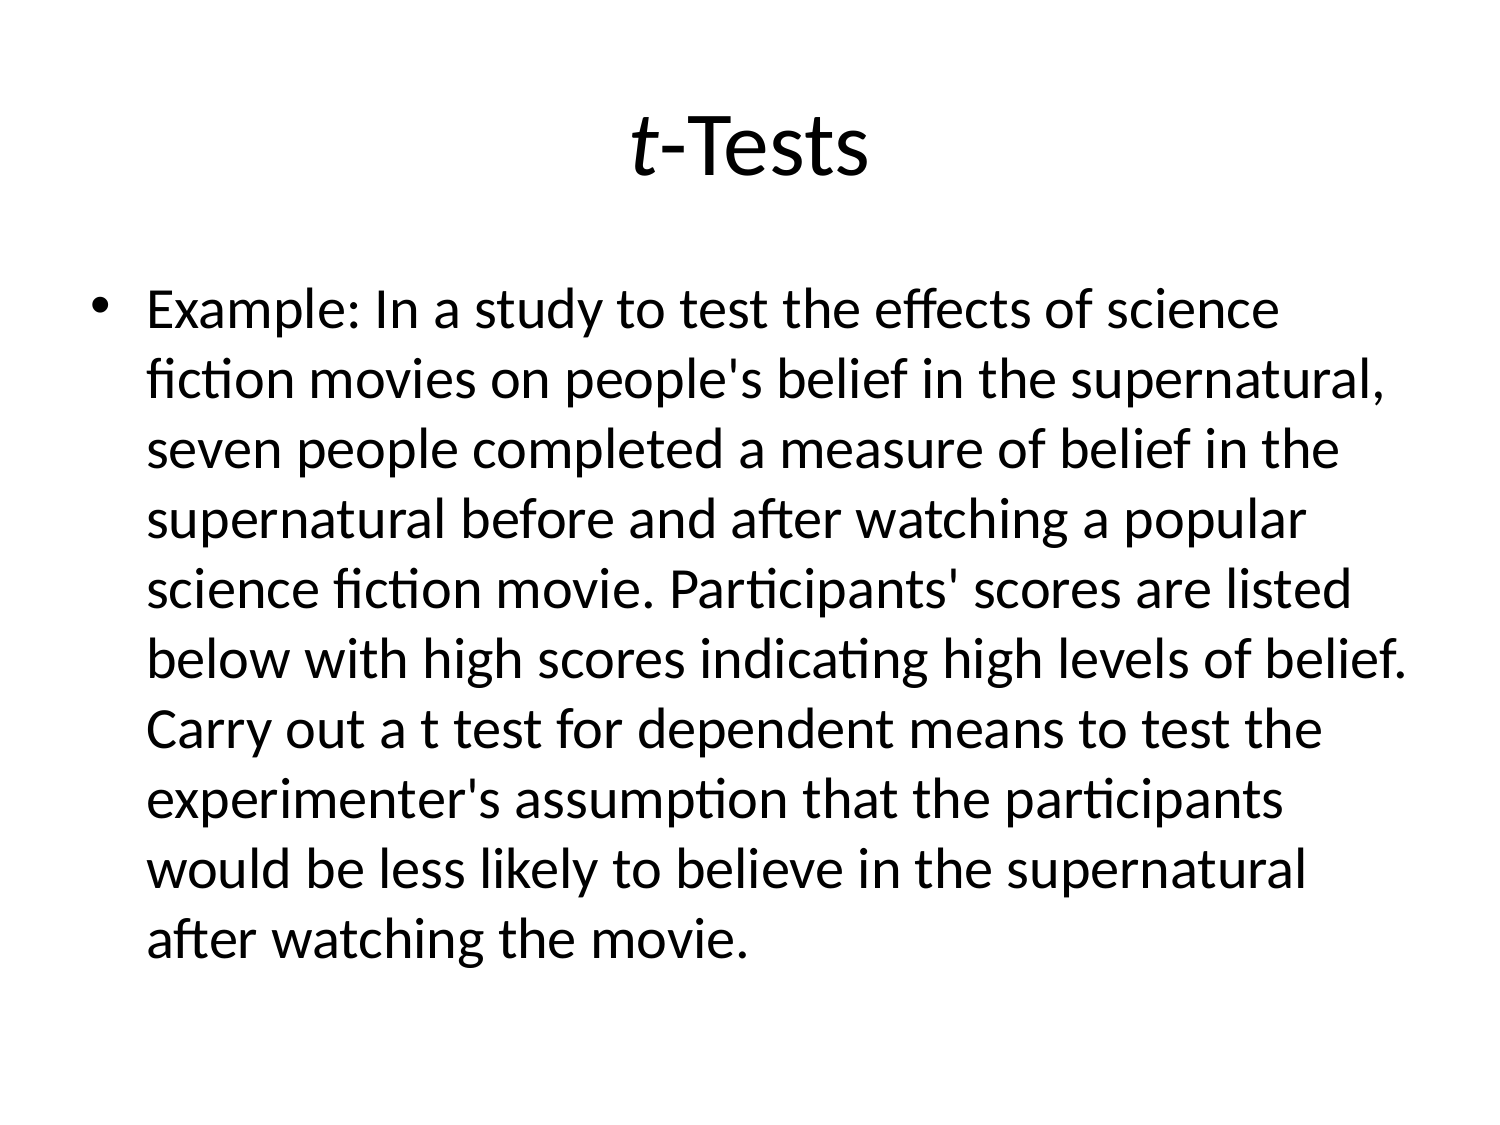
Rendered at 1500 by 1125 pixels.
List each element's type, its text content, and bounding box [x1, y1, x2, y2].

title t-Tests [75, 45, 1425, 233]
list Example: In a study to test the effects of science fiction movies on people's belief in the supernatural, seven people completed a measure of belief in the supernatural before and after watching a popular science fiction movie. Participants' scores are listed below with high scores indicating high levels of belief. Carry out a t test for dependent means to test the experimenter's assumption that the participants would be less likely to believe in the supernatural after watching the movie. [75, 262, 1425, 1005]
